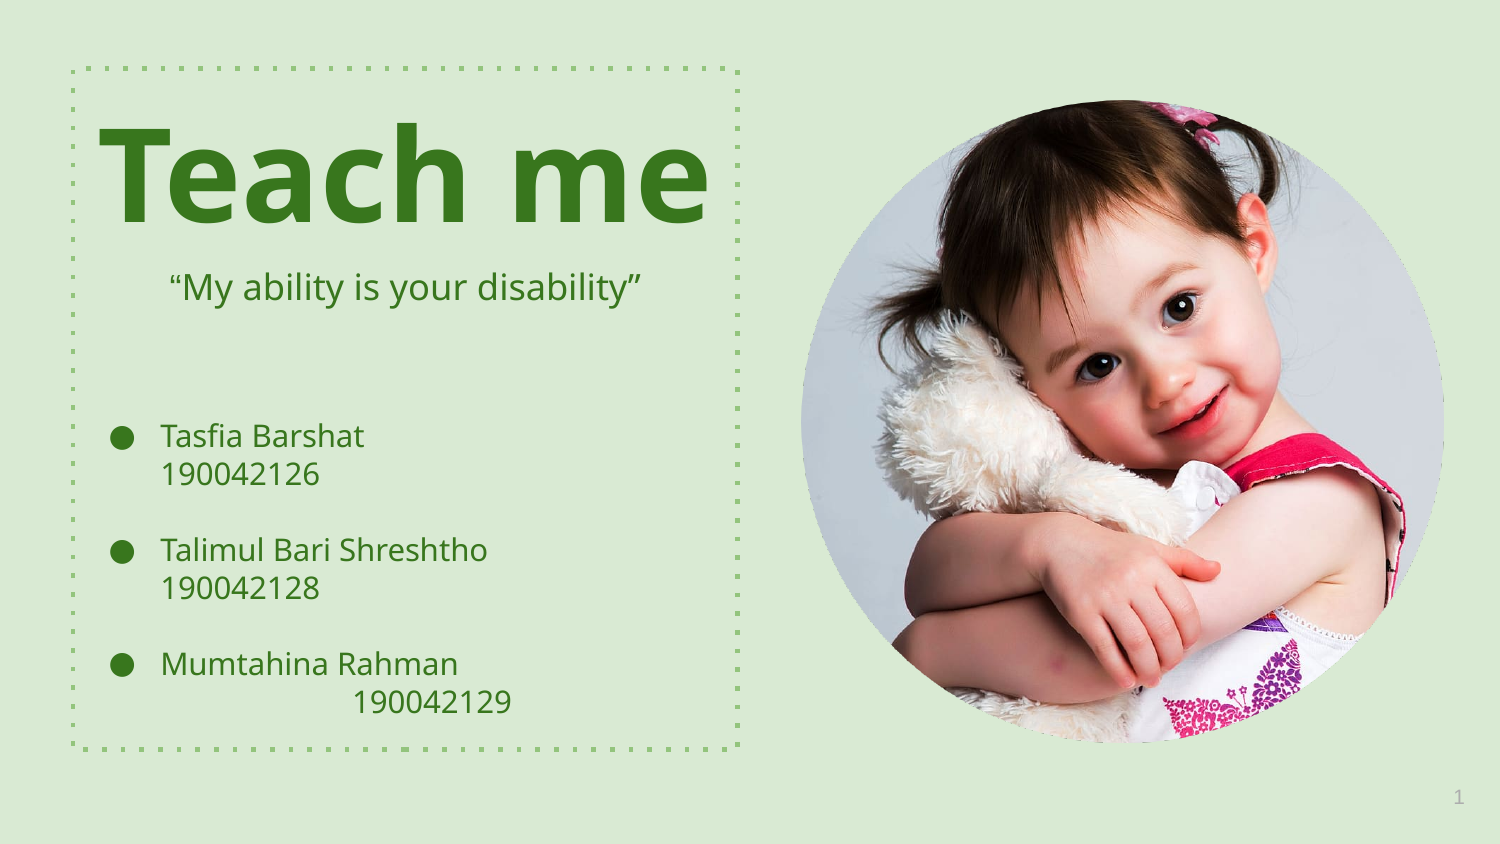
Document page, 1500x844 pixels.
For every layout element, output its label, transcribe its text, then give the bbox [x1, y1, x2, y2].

picture [801, 100, 1444, 744]
slide_number ‹#› [1389, 764, 1480, 830]
title Teach me “My ability is your disability” Tasfia Barshat 190042126 Talimul Bari Shreshtho 190042128 Mumtahina Rahman 190042129 [72, 68, 738, 750]
